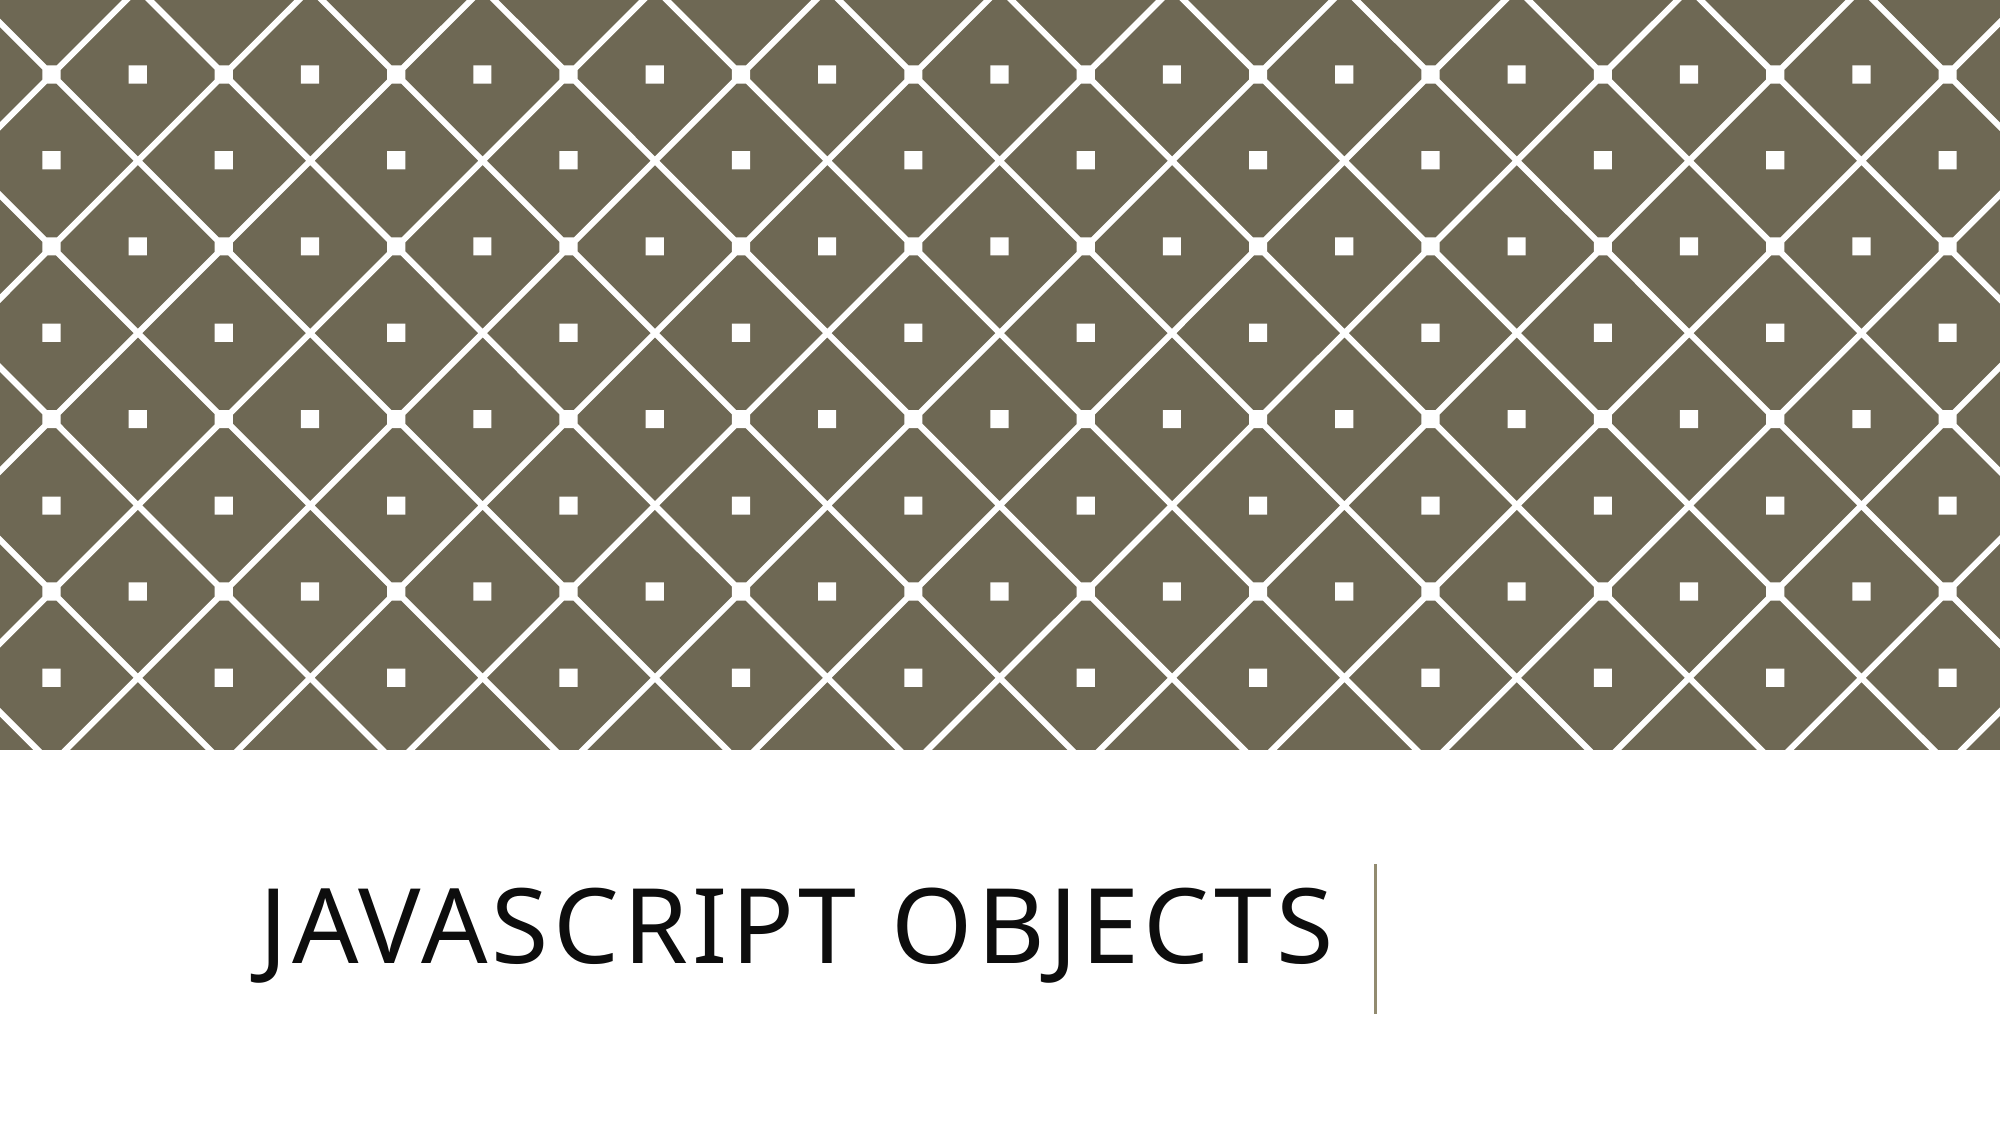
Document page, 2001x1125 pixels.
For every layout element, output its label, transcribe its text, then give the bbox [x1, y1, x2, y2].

title Javascript Objects [75, 813, 1350, 1054]
